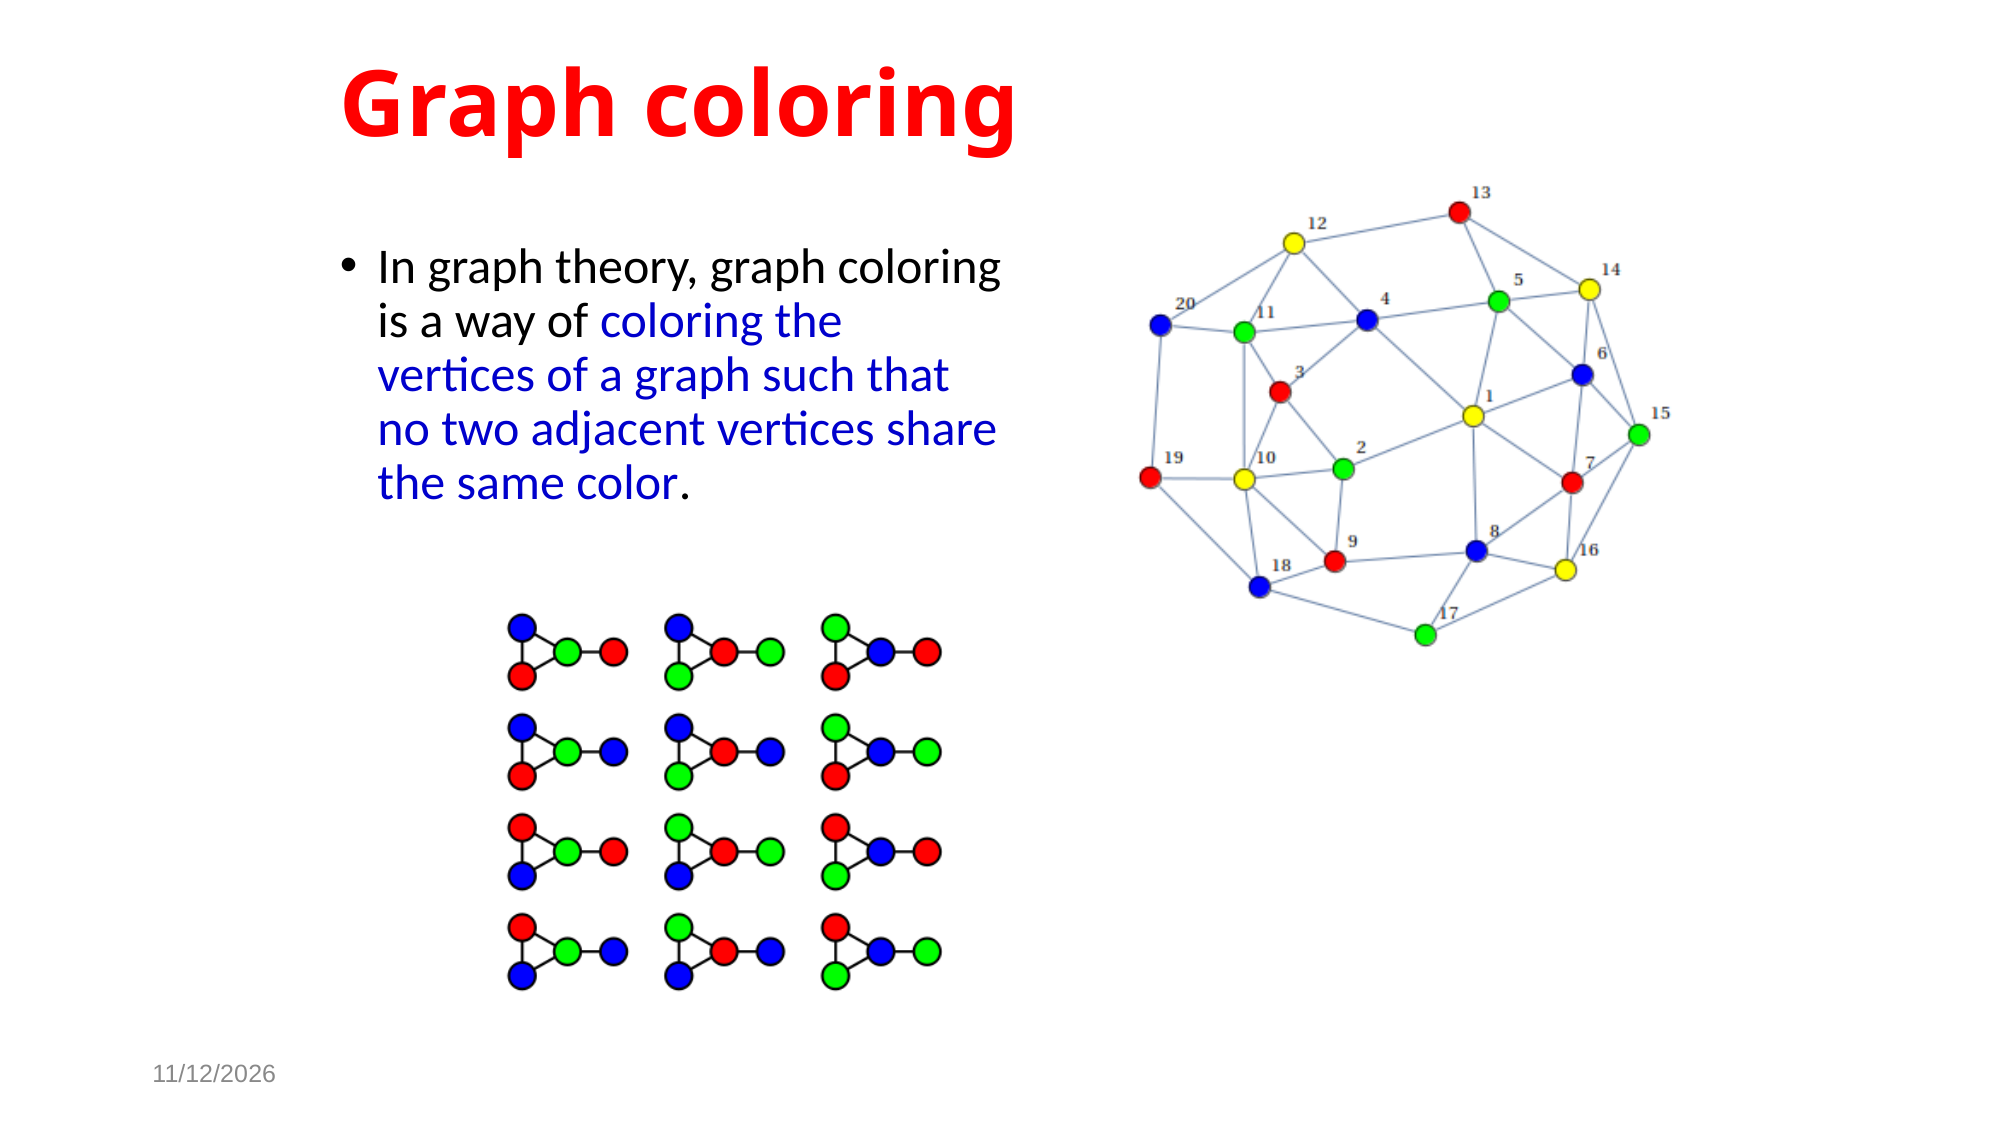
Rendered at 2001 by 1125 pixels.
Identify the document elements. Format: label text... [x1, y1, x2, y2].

list In graph theory, graph coloring is a way of coloring the vertices of a graph such that no two adjacent vertices share the same color. [324, 232, 1020, 692]
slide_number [137, 1042, 588, 1103]
picture [487, 599, 958, 1004]
title Graph coloring [324, 12, 1675, 200]
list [1087, 149, 1702, 698]
